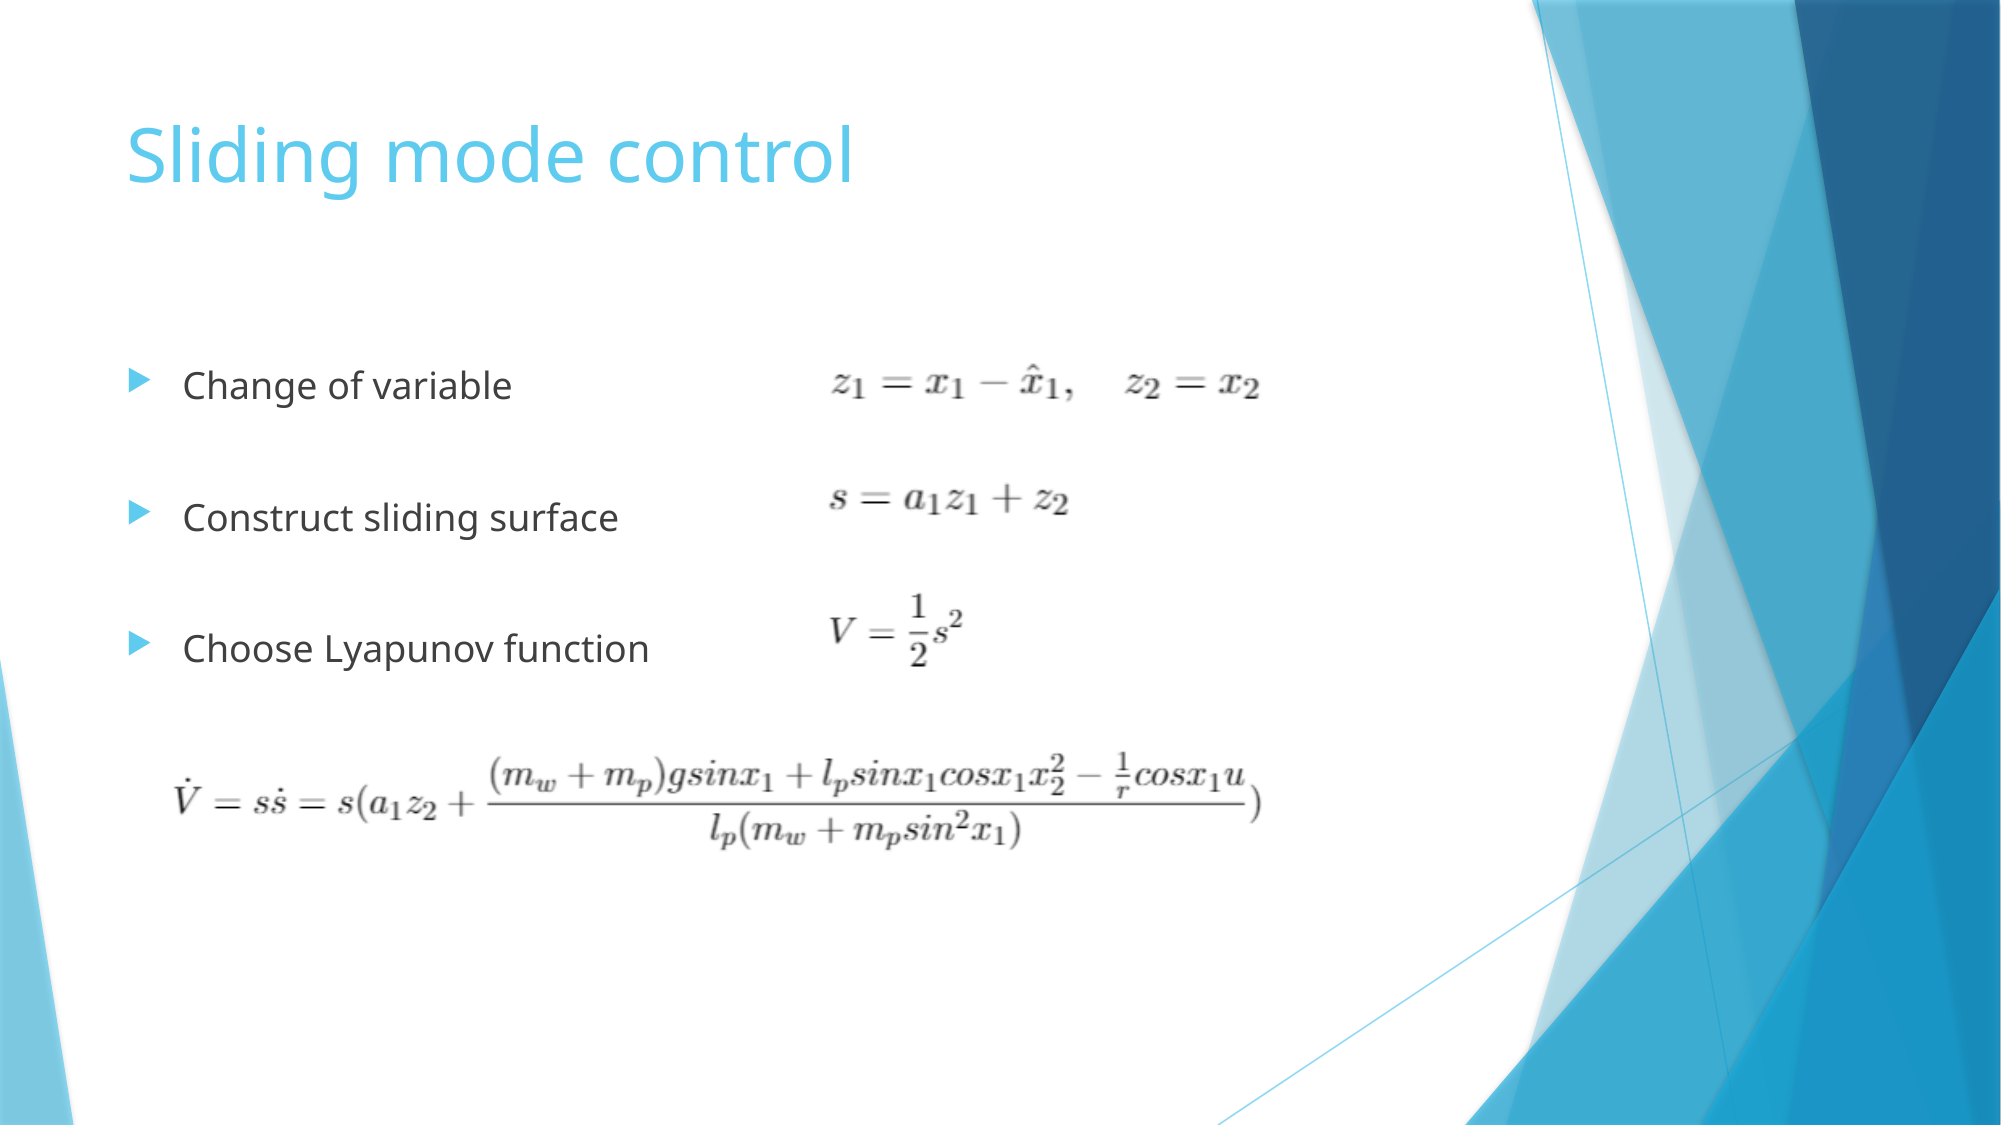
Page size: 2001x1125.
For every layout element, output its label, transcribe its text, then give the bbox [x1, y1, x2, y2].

picture [155, 738, 1277, 875]
list Change of variable Construct sliding surface Choose Lyapunov function [111, 354, 1522, 992]
picture [815, 354, 1304, 435]
picture [806, 468, 1097, 534]
title Sliding mode control [111, 99, 1522, 317]
picture [795, 569, 1010, 693]
